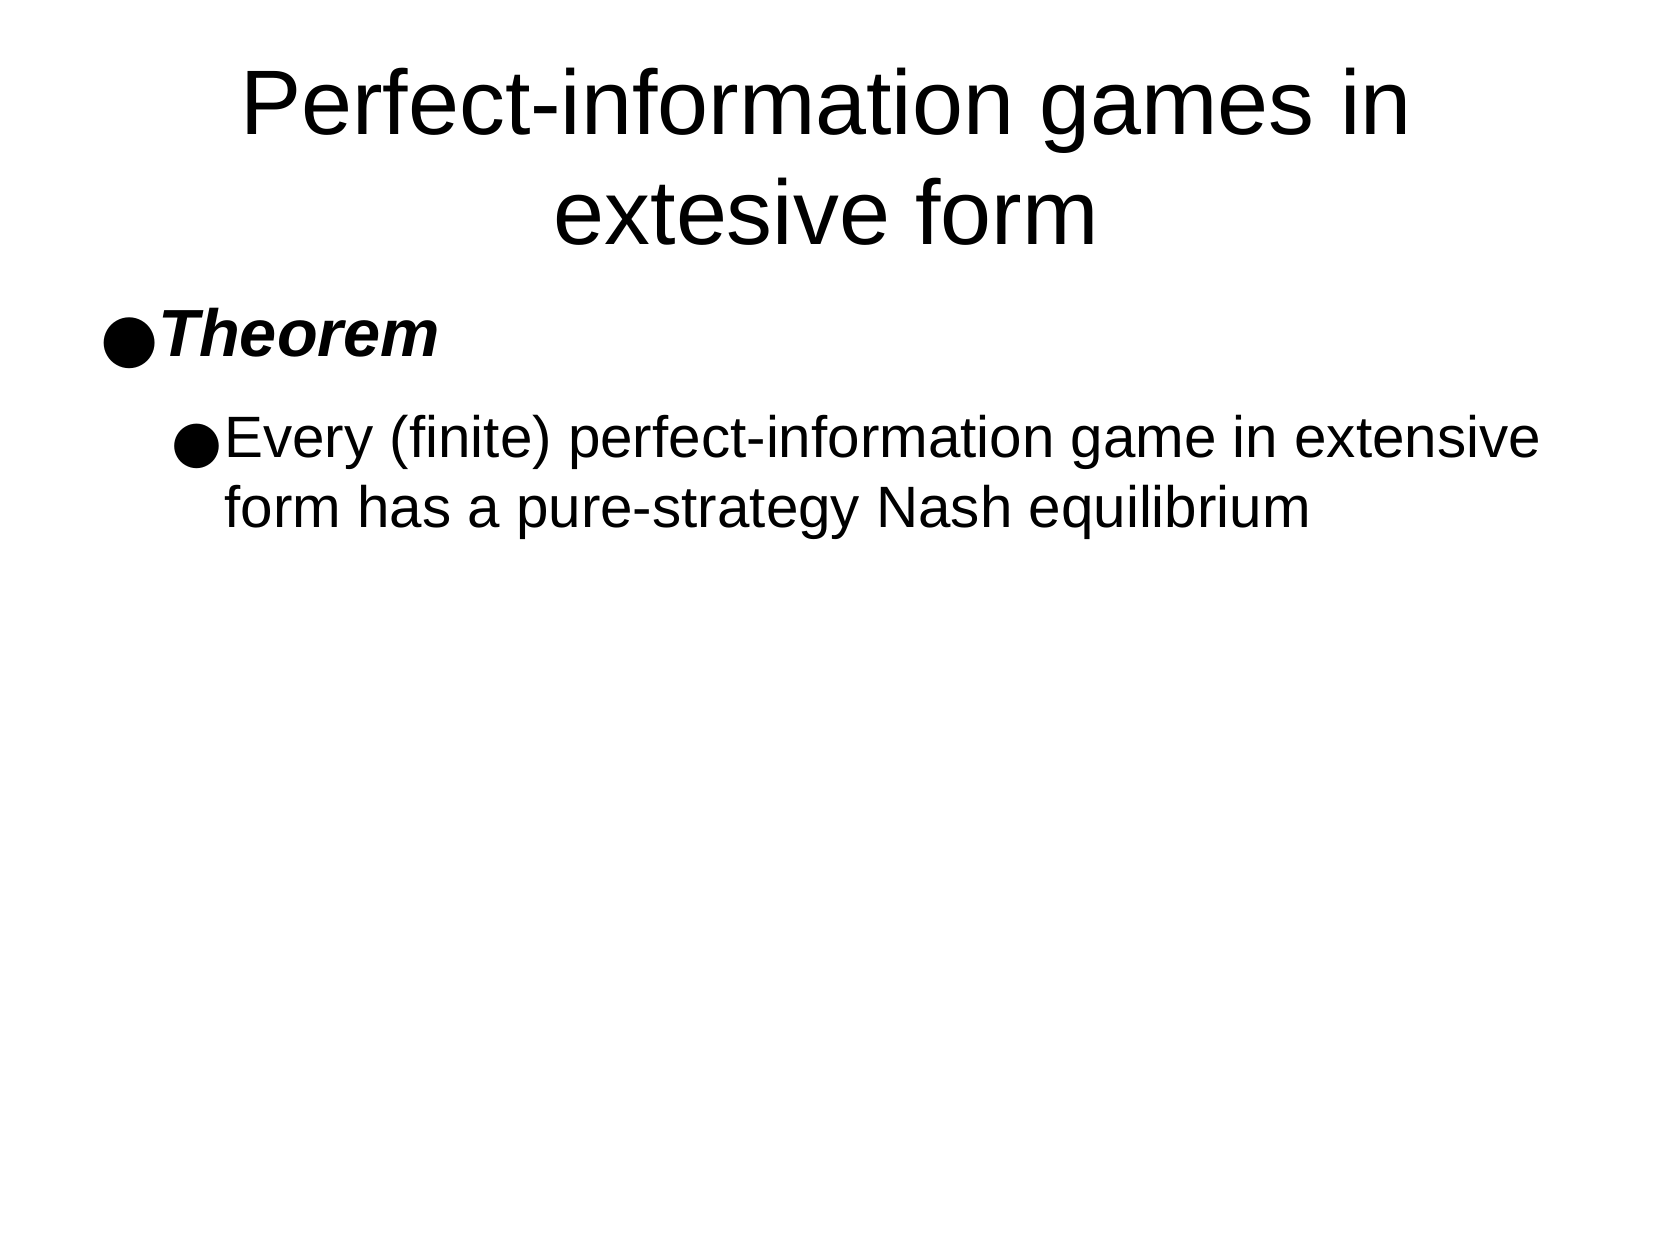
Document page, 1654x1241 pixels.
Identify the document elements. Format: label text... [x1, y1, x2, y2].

text_box Theorem Every (finite) perfect-information game in extensive form has a pure-strategy Nash equilibrium [82, 290, 1571, 1010]
text_box Perfect-information games in extesive form [82, 49, 1571, 257]
